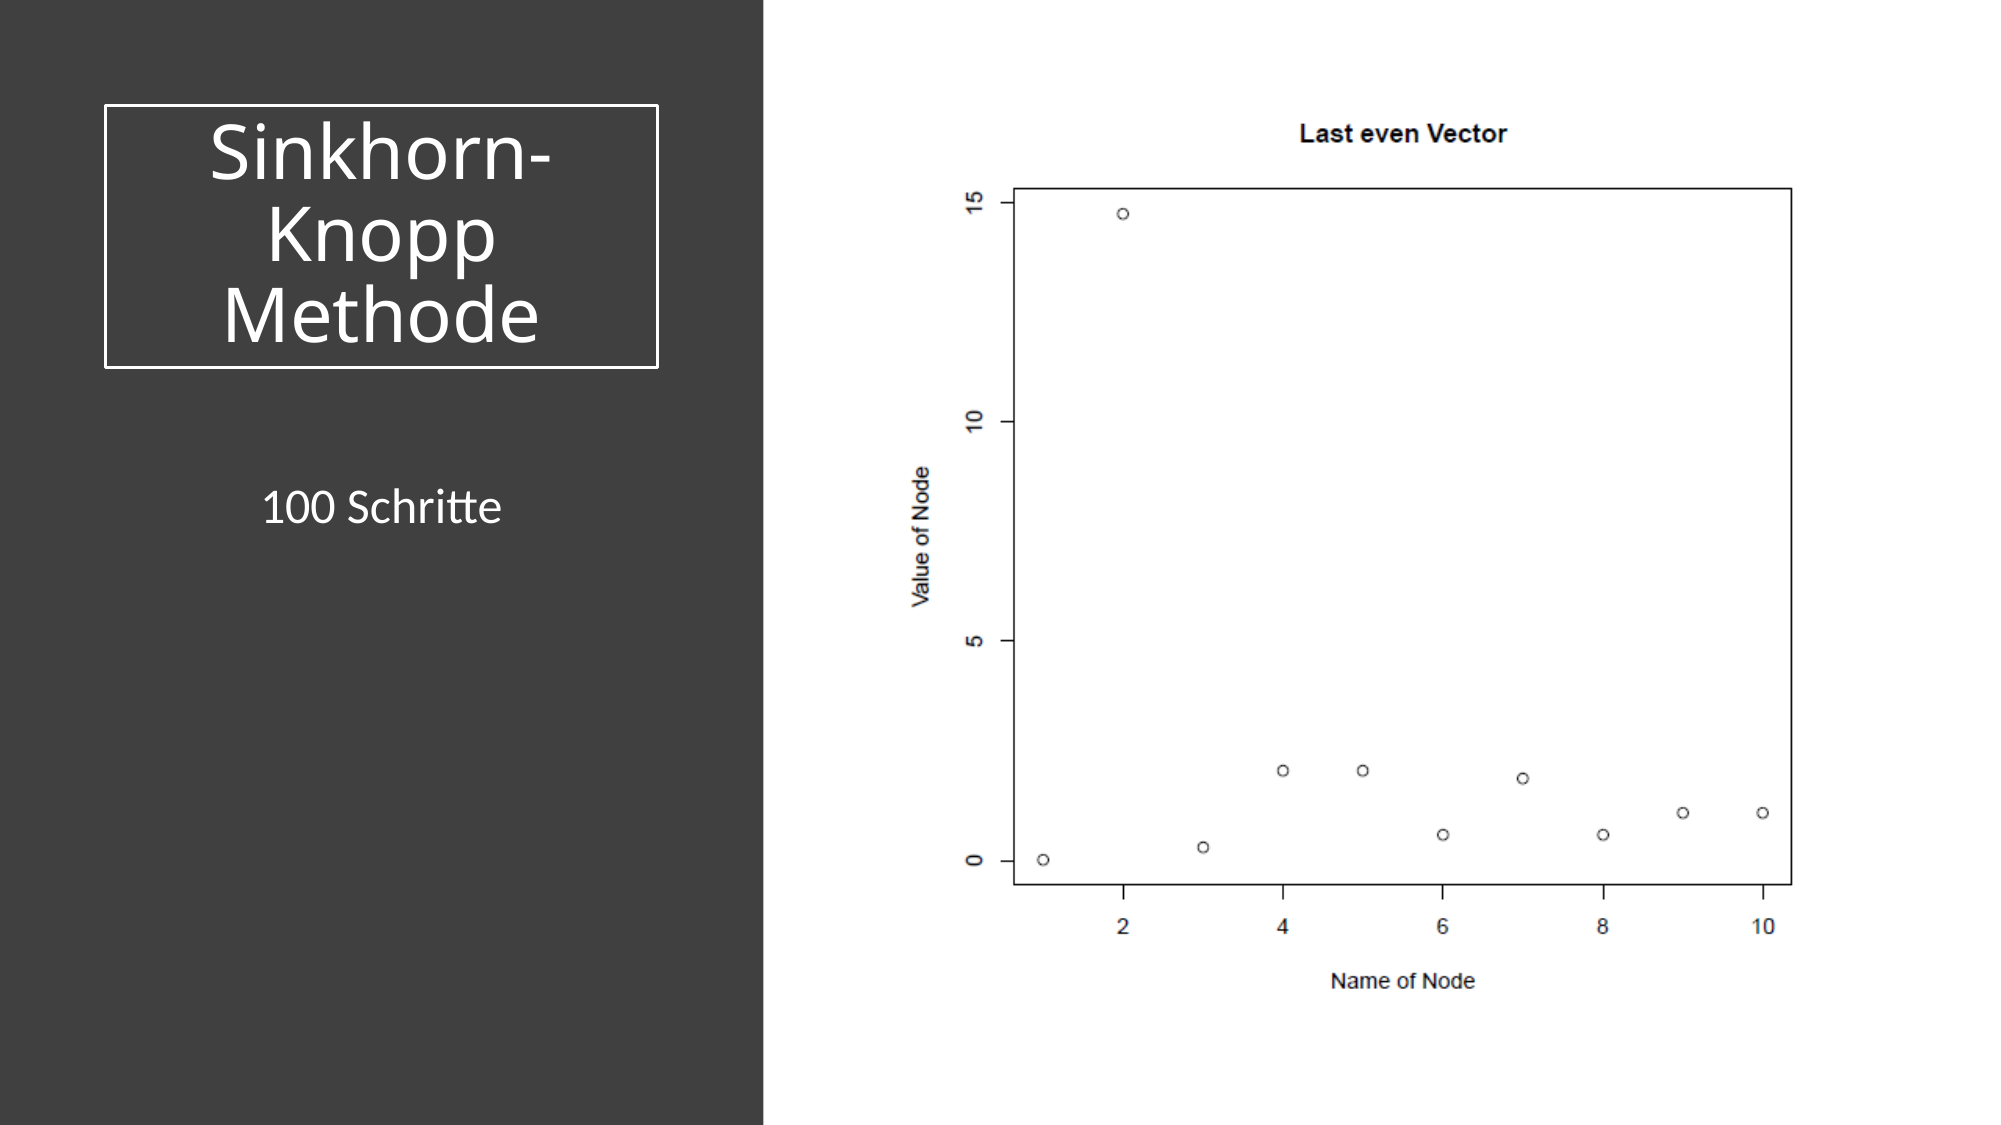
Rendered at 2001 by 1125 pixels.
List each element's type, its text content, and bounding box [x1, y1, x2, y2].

text_box [105, 473, 658, 993]
text_box [0, 0, 764, 1125]
title Sinkhorn-Knopp Methode [105, 105, 658, 368]
picture [904, 88, 1830, 1003]
